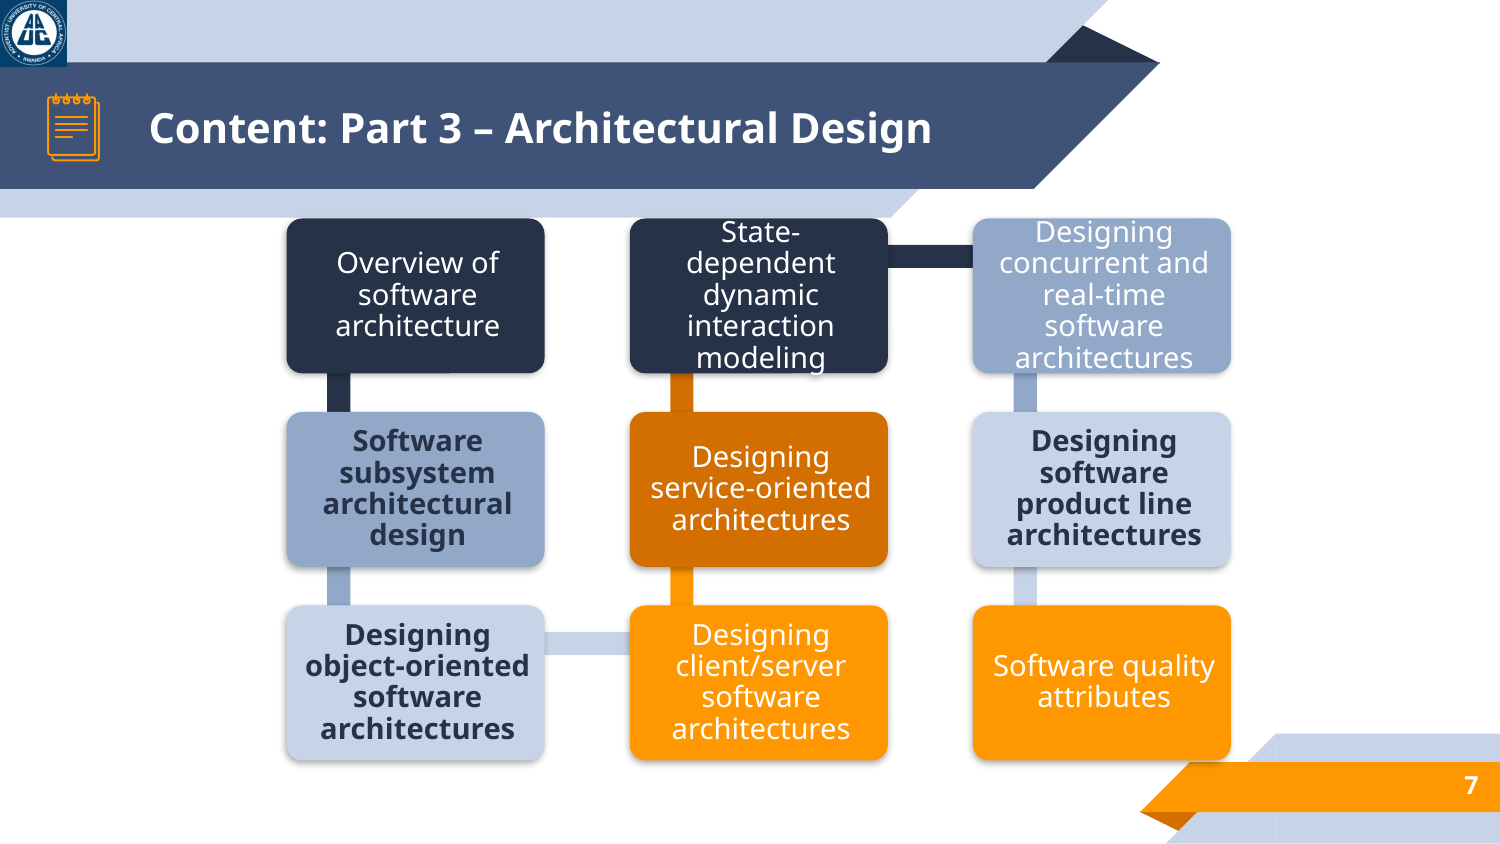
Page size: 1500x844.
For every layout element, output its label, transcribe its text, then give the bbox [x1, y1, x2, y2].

slide_number 7 [1249, 760, 1494, 813]
picture [0, 0, 67, 67]
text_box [47, 93, 100, 161]
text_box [58, 218, 1459, 761]
title Content: Part 3 – Architectural Design [133, 64, 997, 190]
